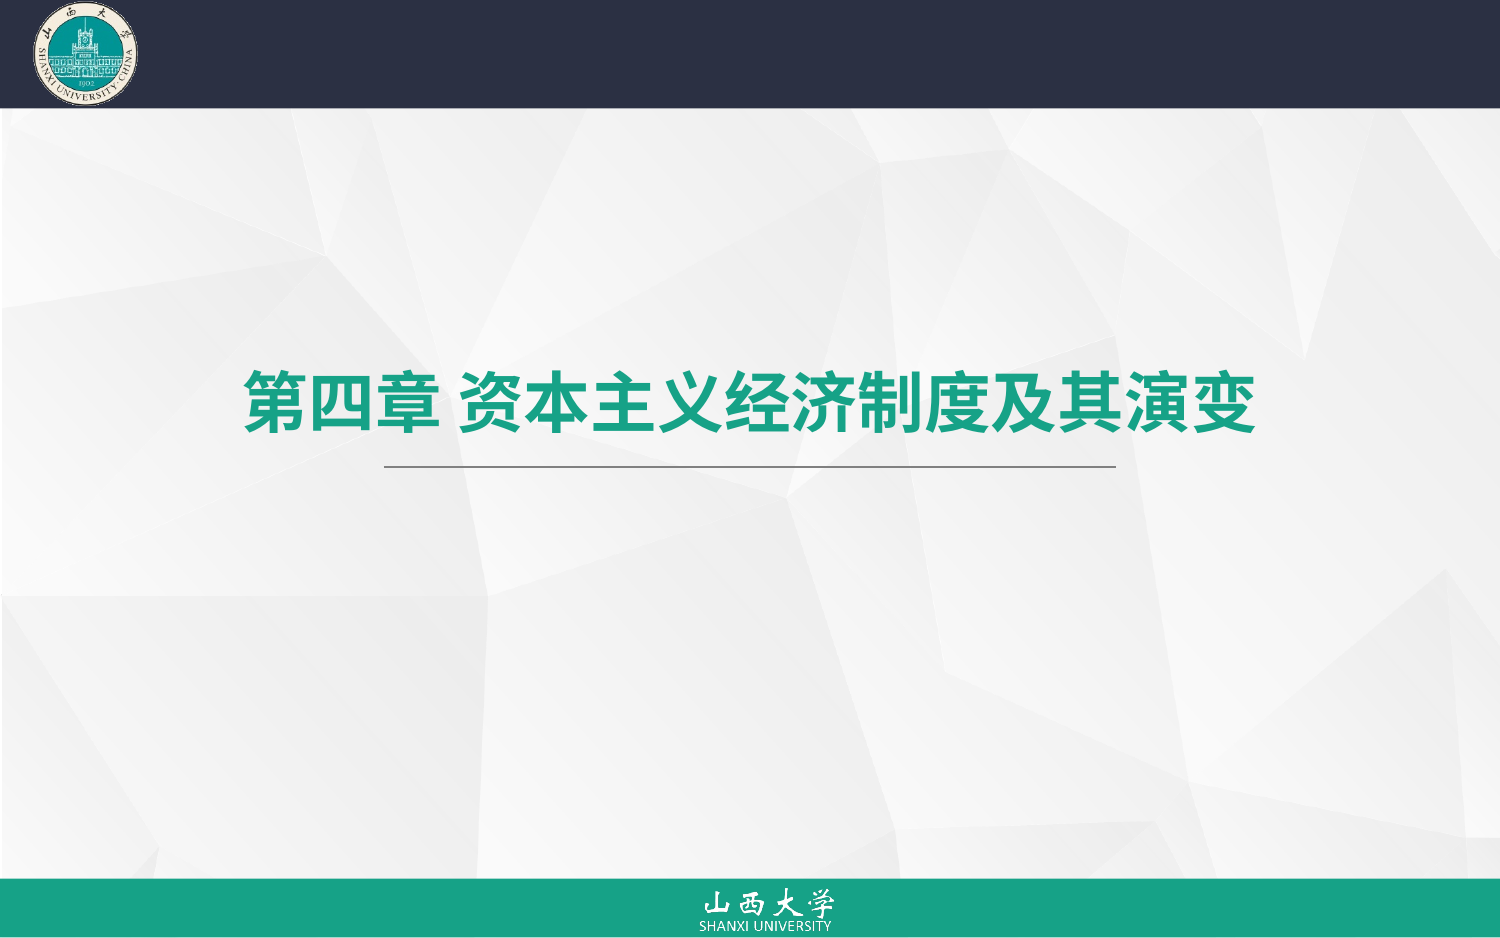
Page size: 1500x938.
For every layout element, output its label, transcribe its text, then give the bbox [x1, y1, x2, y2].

picture [0, 109, 1500, 938]
text_box 第四章 资本主义经济制度及其演变 [178, 339, 1322, 447]
picture [31, 0, 140, 108]
